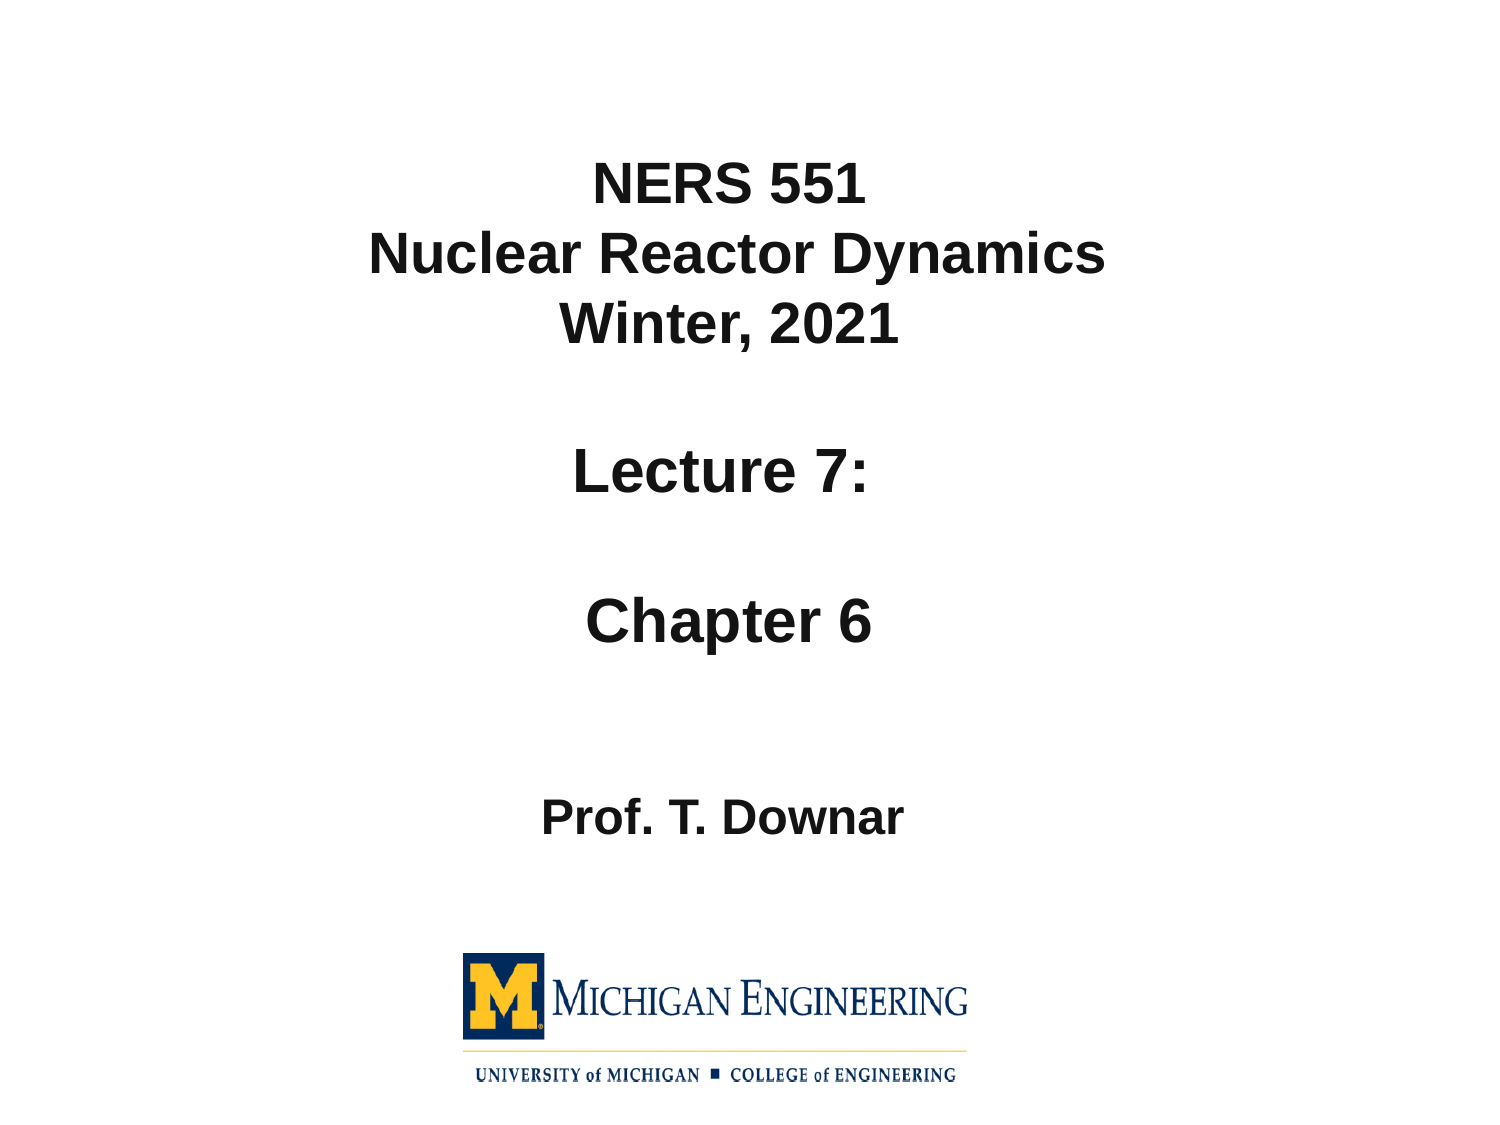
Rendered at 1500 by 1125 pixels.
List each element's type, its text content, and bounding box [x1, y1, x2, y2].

picture [463, 953, 967, 1082]
title NERS 551 Nuclear Reactor Dynamics Winter, 2021 Lecture 7: Chapter 6 Prof. T. Downar [97, 136, 1363, 921]
